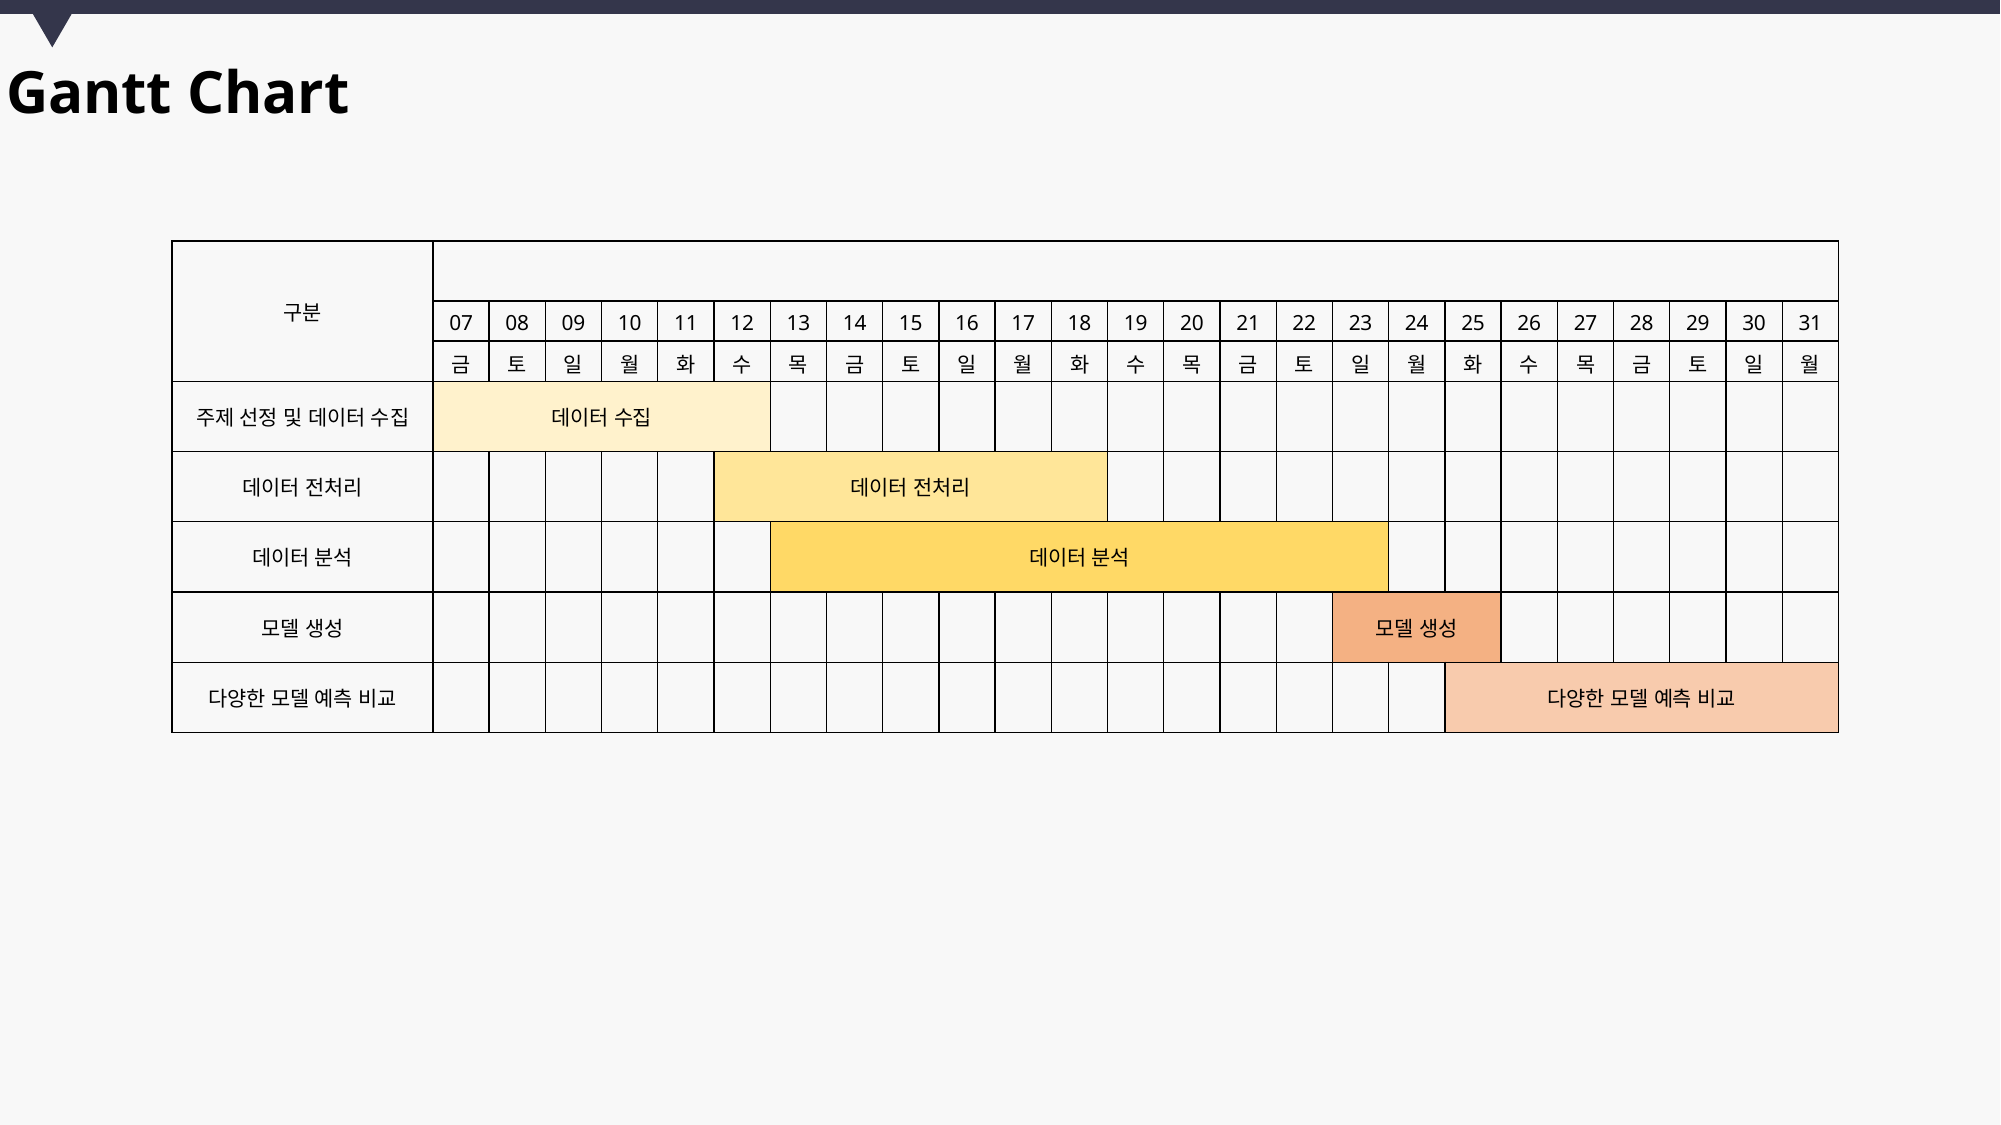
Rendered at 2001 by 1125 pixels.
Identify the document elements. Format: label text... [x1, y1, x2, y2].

table_cell 모델 생성​ [1333, 593, 1500, 662]
table_cell 월​ [602, 342, 657, 381]
table_cell 일​ [1727, 342, 1782, 381]
table_cell 금​ [434, 342, 488, 381]
table_cell 토​ [1670, 342, 1725, 381]
table_cell ​ [1783, 593, 1838, 662]
table_cell 15​ [883, 302, 938, 340]
table_cell 금​ [827, 342, 882, 381]
table_cell ​ [434, 452, 488, 521]
table_cell 화​ [1446, 342, 1500, 381]
table_cell ​ [1783, 382, 1838, 451]
table_cell 금​ [1221, 342, 1276, 381]
table_cell ​ [715, 593, 770, 662]
table_cell ​ [1614, 382, 1669, 451]
table_cell 일​ [1333, 342, 1388, 381]
table_cell 수​ [715, 342, 770, 381]
table_header ​ [434, 294, 1838, 300]
table_cell ​ [1333, 663, 1388, 732]
table_cell ​ [1670, 382, 1725, 451]
table_cell ​ [1164, 663, 1219, 732]
table_cell 23​ [1333, 302, 1388, 340]
text_box Gantt Chart [0, 47, 365, 133]
table_cell ​ [715, 663, 770, 732]
table_cell ​ [1558, 452, 1613, 521]
table_cell ​ [1052, 663, 1107, 732]
table_cell 데이터 전처리​ [715, 452, 1107, 521]
table_cell ​ [883, 593, 938, 662]
table_cell ​ [1108, 382, 1163, 451]
table_cell 토​ [883, 342, 938, 381]
table_cell ​ [602, 452, 657, 521]
table_cell ​ [1558, 382, 1613, 451]
table_cell ​ [827, 382, 882, 451]
table_cell ​ [1670, 452, 1725, 521]
table_cell ​ [1164, 452, 1219, 521]
table_cell 금​ [1614, 342, 1669, 381]
table_cell ​ [1614, 452, 1669, 521]
table_cell ​ [771, 382, 826, 451]
table_cell ​ [434, 663, 488, 732]
table_cell 08​ [490, 302, 545, 340]
table_cell ​ [1389, 382, 1444, 451]
table_cell 데이터 분석​ [771, 522, 1388, 591]
table_cell ​ [1277, 382, 1332, 451]
table_cell 토​ [490, 342, 545, 381]
table_cell 20​ [1164, 302, 1219, 340]
table_cell 주제 선정 및 데이터 수집​ [173, 382, 432, 451]
text_box [172, 188, 2000, 294]
table_cell ​ [602, 522, 657, 591]
table_cell 모델 생성​ [173, 593, 432, 662]
table_cell ​ [1783, 452, 1838, 521]
table_cell 19​ [1108, 302, 1163, 340]
table_cell ​ [940, 593, 994, 662]
table_cell ​ [1670, 593, 1725, 662]
table_cell 목​ [1558, 342, 1613, 381]
table_cell 월​ [1783, 342, 1838, 381]
table_cell 데이터 분석​ [173, 522, 432, 591]
table_cell ​ [658, 522, 713, 591]
table_cell ​ [602, 593, 657, 662]
table_cell ​ [1558, 522, 1613, 591]
table_cell 토​ [1277, 342, 1332, 381]
table_header 구분​ [173, 294, 432, 381]
table_cell ​ [1446, 452, 1500, 521]
table_cell ​ [1670, 522, 1725, 591]
table_cell 14​ [827, 302, 882, 340]
table_cell 월​ [996, 342, 1051, 381]
table_cell ​ [1333, 382, 1388, 451]
table_cell 24​ [1389, 302, 1444, 340]
table_cell ​ [883, 663, 938, 732]
table_cell ​ [1389, 663, 1444, 732]
table_cell ​ [1277, 593, 1332, 662]
table_cell ​ [940, 663, 994, 732]
table_cell ​ [1446, 382, 1500, 451]
table_cell 화​ [658, 342, 713, 381]
table_cell ​ [546, 593, 601, 662]
table_cell 16​ [940, 302, 994, 340]
table_cell ​ [546, 663, 601, 732]
table_cell 목​ [771, 342, 826, 381]
table_cell 26​ [1502, 302, 1557, 340]
table_cell ​ [827, 663, 882, 732]
table_cell 데이터 수집​ [434, 382, 770, 451]
table_cell 10​ [602, 302, 657, 340]
table_cell 30​ [1727, 302, 1782, 340]
table_cell ​ [1108, 452, 1163, 521]
table_cell 31​ [1783, 302, 1838, 340]
table_cell 25​ [1446, 302, 1500, 340]
table_cell ​ [490, 452, 545, 521]
table_cell ​ [1727, 522, 1782, 591]
table_cell ​ [1108, 593, 1163, 662]
table_cell 22​ [1277, 302, 1332, 340]
table_cell ​ [434, 522, 488, 591]
table_cell ​ [996, 663, 1051, 732]
table_cell 28​ [1614, 302, 1669, 340]
table_cell 월​ [1389, 342, 1444, 381]
table_cell ​ [658, 593, 713, 662]
table_cell ​ [1502, 382, 1557, 451]
table_cell 수​ [1502, 342, 1557, 381]
table_cell ​ [940, 382, 994, 451]
table_cell 29​ [1670, 302, 1725, 340]
table_cell 11​ [658, 302, 713, 340]
table_cell 09​ [546, 302, 601, 340]
table_cell 수​ [1108, 342, 1163, 381]
table_cell 다양한 모델 예측 비교​ [1446, 663, 1838, 732]
table_cell ​ [434, 593, 488, 662]
table_cell ​ [490, 593, 545, 662]
table_cell ​ [1333, 452, 1388, 521]
table_cell ​ [1277, 663, 1332, 732]
table_cell 17​ [996, 302, 1051, 340]
table_cell ​ [1727, 382, 1782, 451]
table_cell ​ [715, 522, 770, 591]
table_cell ​ [1502, 593, 1557, 662]
table_cell ​ [1502, 522, 1557, 591]
table_cell ​ [1221, 663, 1276, 732]
text_box [0, 0, 2000, 15]
table_cell ​ [996, 382, 1051, 451]
table_cell ​ [546, 522, 601, 591]
table_cell ​ [1164, 382, 1219, 451]
table_cell ​ [1727, 452, 1782, 521]
table_cell 18​ [1052, 302, 1107, 340]
table_cell ​ [1221, 382, 1276, 451]
table_cell 목​ [1164, 342, 1219, 381]
table_cell ​ [1614, 522, 1669, 591]
table_cell ​ [771, 593, 826, 662]
table_cell 일​ [940, 342, 994, 381]
table_cell ​ [1052, 382, 1107, 451]
table_cell ​ [658, 663, 713, 732]
table_cell ​ [771, 663, 826, 732]
table_cell ​ [1446, 522, 1500, 591]
table_cell ​ [1614, 593, 1669, 662]
table_cell ​ [490, 522, 545, 591]
table_cell ​ [490, 663, 545, 732]
table_cell 13​ [771, 302, 826, 340]
table_cell ​ [1164, 593, 1219, 662]
table_cell 21​ [1221, 302, 1276, 340]
table_cell ​ [1108, 663, 1163, 732]
table_cell ​ [1727, 593, 1782, 662]
table_cell 다양한 모델 예측 비교​ [173, 663, 432, 732]
table_cell ​ [827, 593, 882, 662]
table_cell ​ [546, 452, 601, 521]
table_cell ​ [602, 663, 657, 732]
table_cell ​ [883, 382, 938, 451]
table_cell ​ [1389, 452, 1444, 521]
table_cell ​ [1783, 522, 1838, 591]
table_cell 데이터 전처리​ [173, 452, 432, 521]
table_cell 화​ [1052, 342, 1107, 381]
table_cell 일​ [546, 342, 601, 381]
table_cell ​ [1221, 452, 1276, 521]
table_cell 27​ [1558, 302, 1613, 340]
table_cell 07​ [434, 302, 488, 340]
table_cell ​ [658, 452, 713, 521]
table_cell ​ [1558, 593, 1613, 662]
table_cell ​ [1052, 593, 1107, 662]
table_cell ​ [1221, 593, 1276, 662]
table_cell ​ [1389, 522, 1444, 591]
table_cell 12​ [715, 302, 770, 340]
table_cell ​ [1502, 452, 1557, 521]
text_box [29, 10, 75, 47]
table_cell ​ [996, 593, 1051, 662]
table_cell ​ [1277, 452, 1332, 521]
